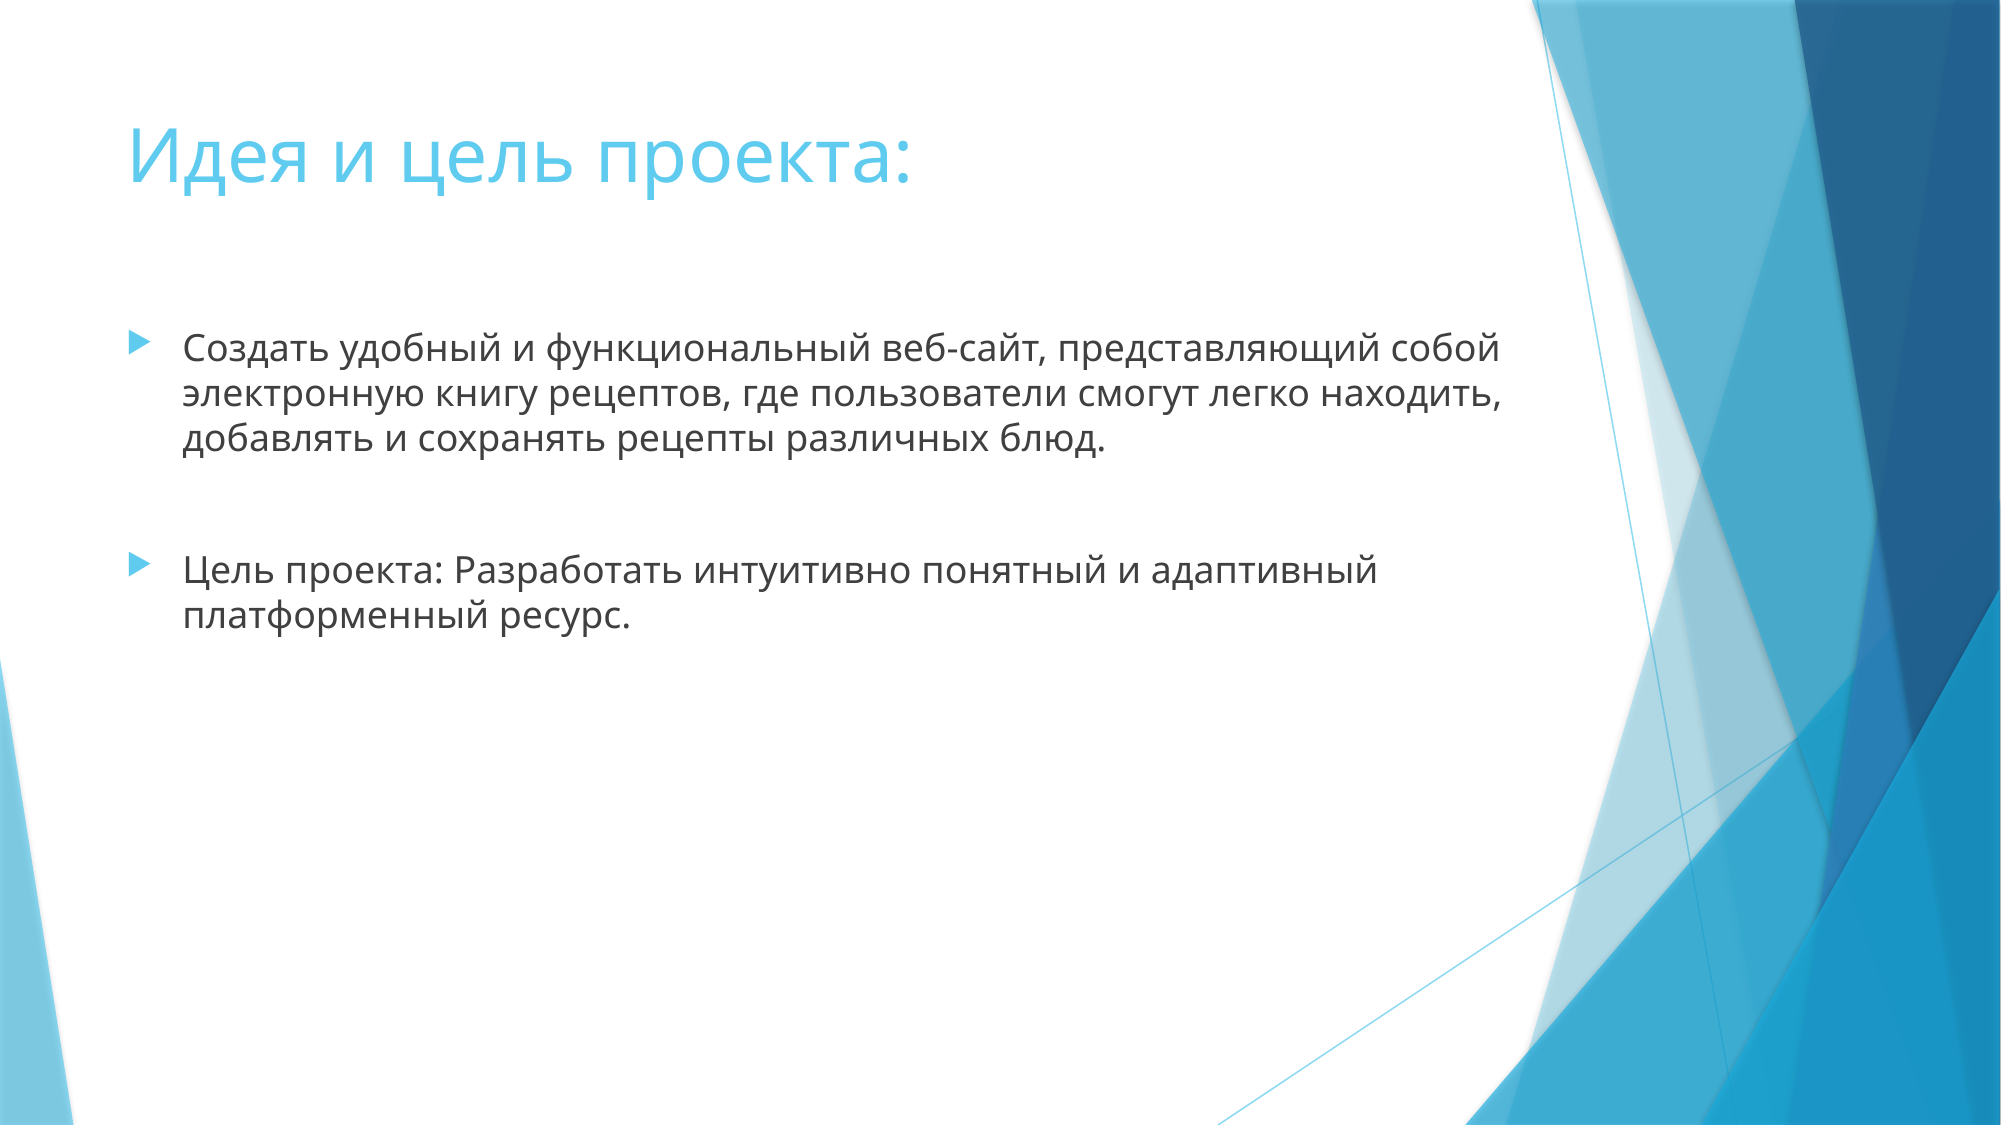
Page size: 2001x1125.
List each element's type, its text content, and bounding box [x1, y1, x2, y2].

list Создать удобный и функциональный веб-сайт, представляющий собой электронную книгу рецептов, где пользователи смогут легко находить, добавлять и сохранять рецепты различных блюд. Цель проекта: Разработать интуитивно понятный и адаптивный платформенный ресурс. [111, 316, 1522, 991]
title Идея и цель проекта: [111, 99, 1522, 316]
